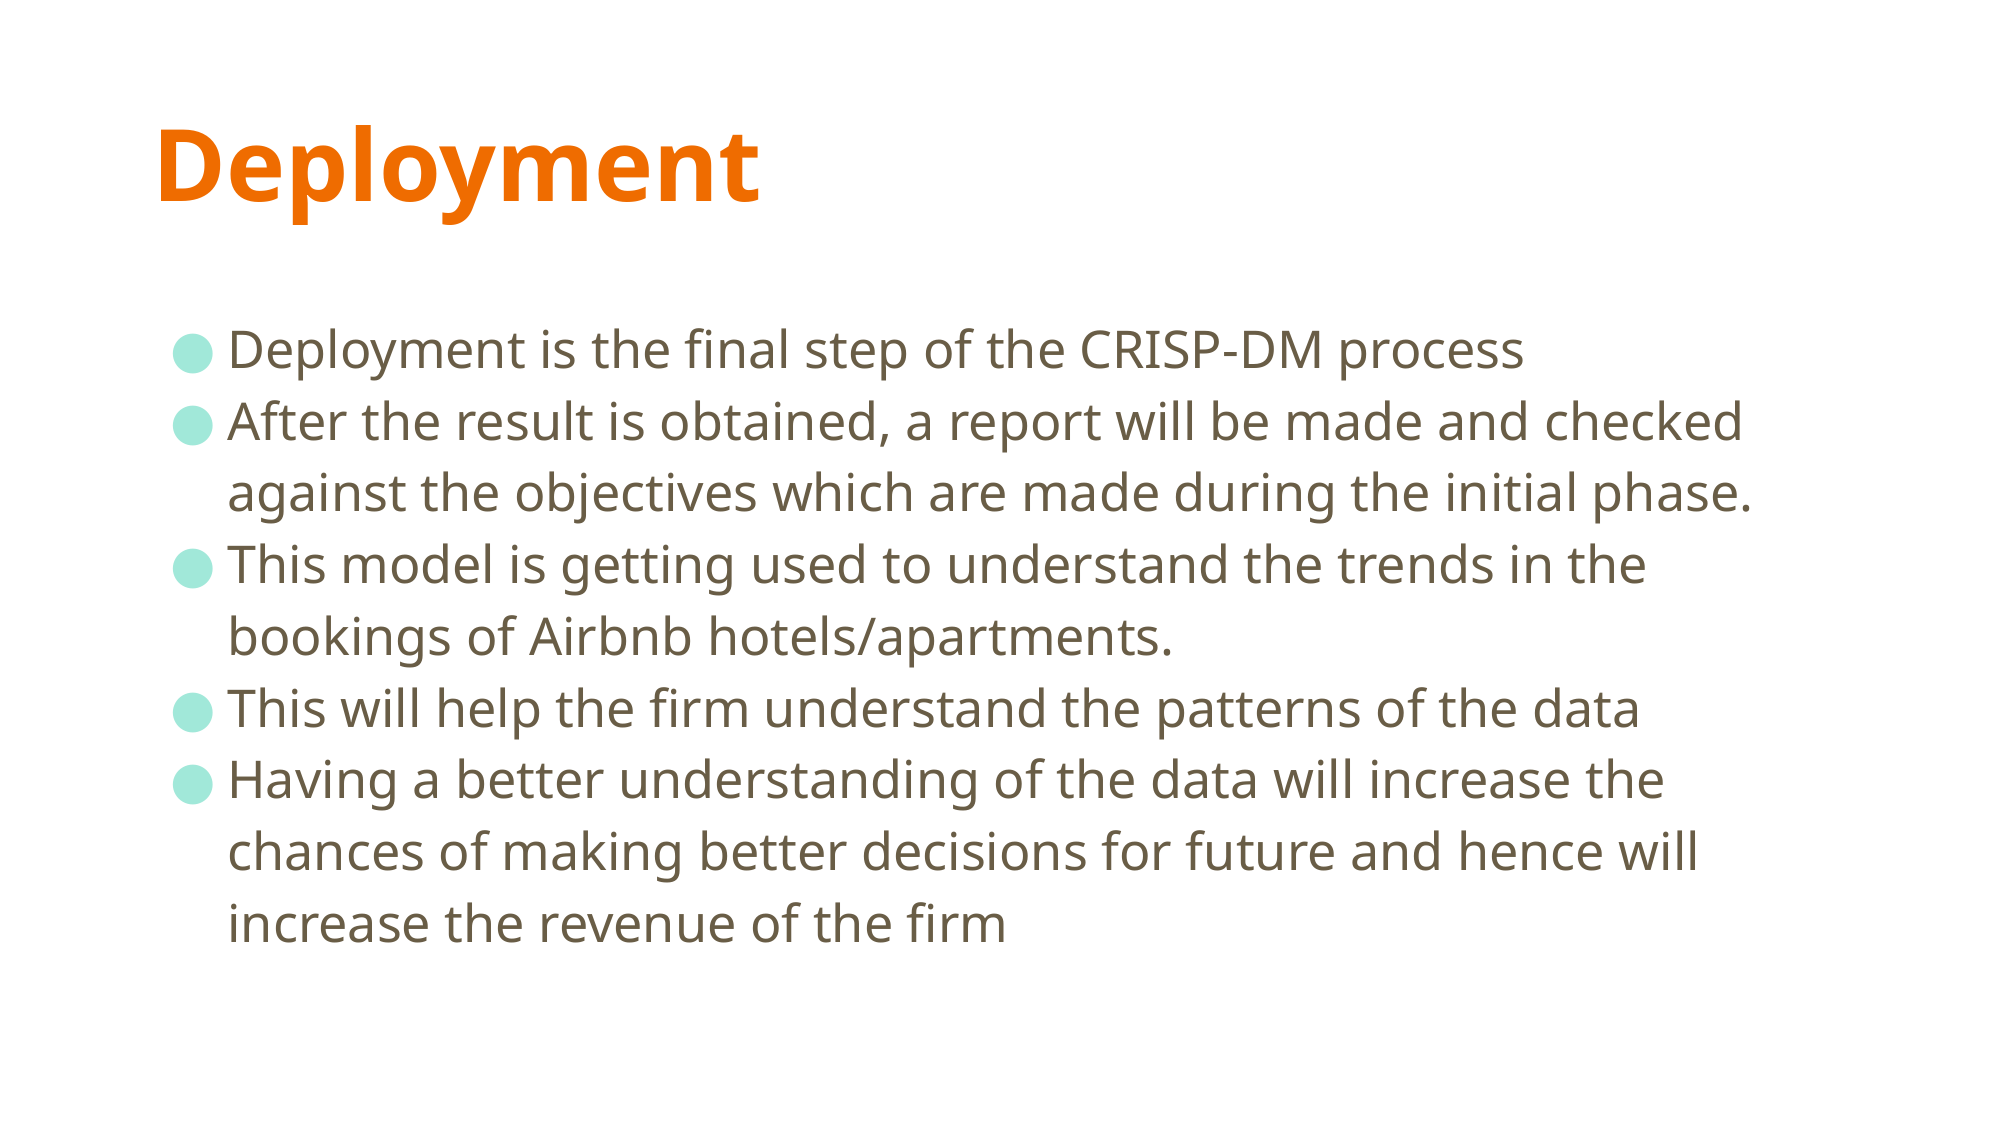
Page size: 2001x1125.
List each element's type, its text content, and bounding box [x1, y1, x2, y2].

list Deployment is the final step of the CRISP-DM process After the result is obtained, a report will be made and checked against the objectives which are made during the initial phase. This model is getting used to understand the trends in the bookings of Airbnb hotels/apartments. This will help the firm understand the patterns of the data Having a better understanding of the data will increase the chances of making better decisions for future and hence will increase the revenue of the firm [137, 299, 1863, 1014]
title Deployment [137, 59, 1863, 278]
